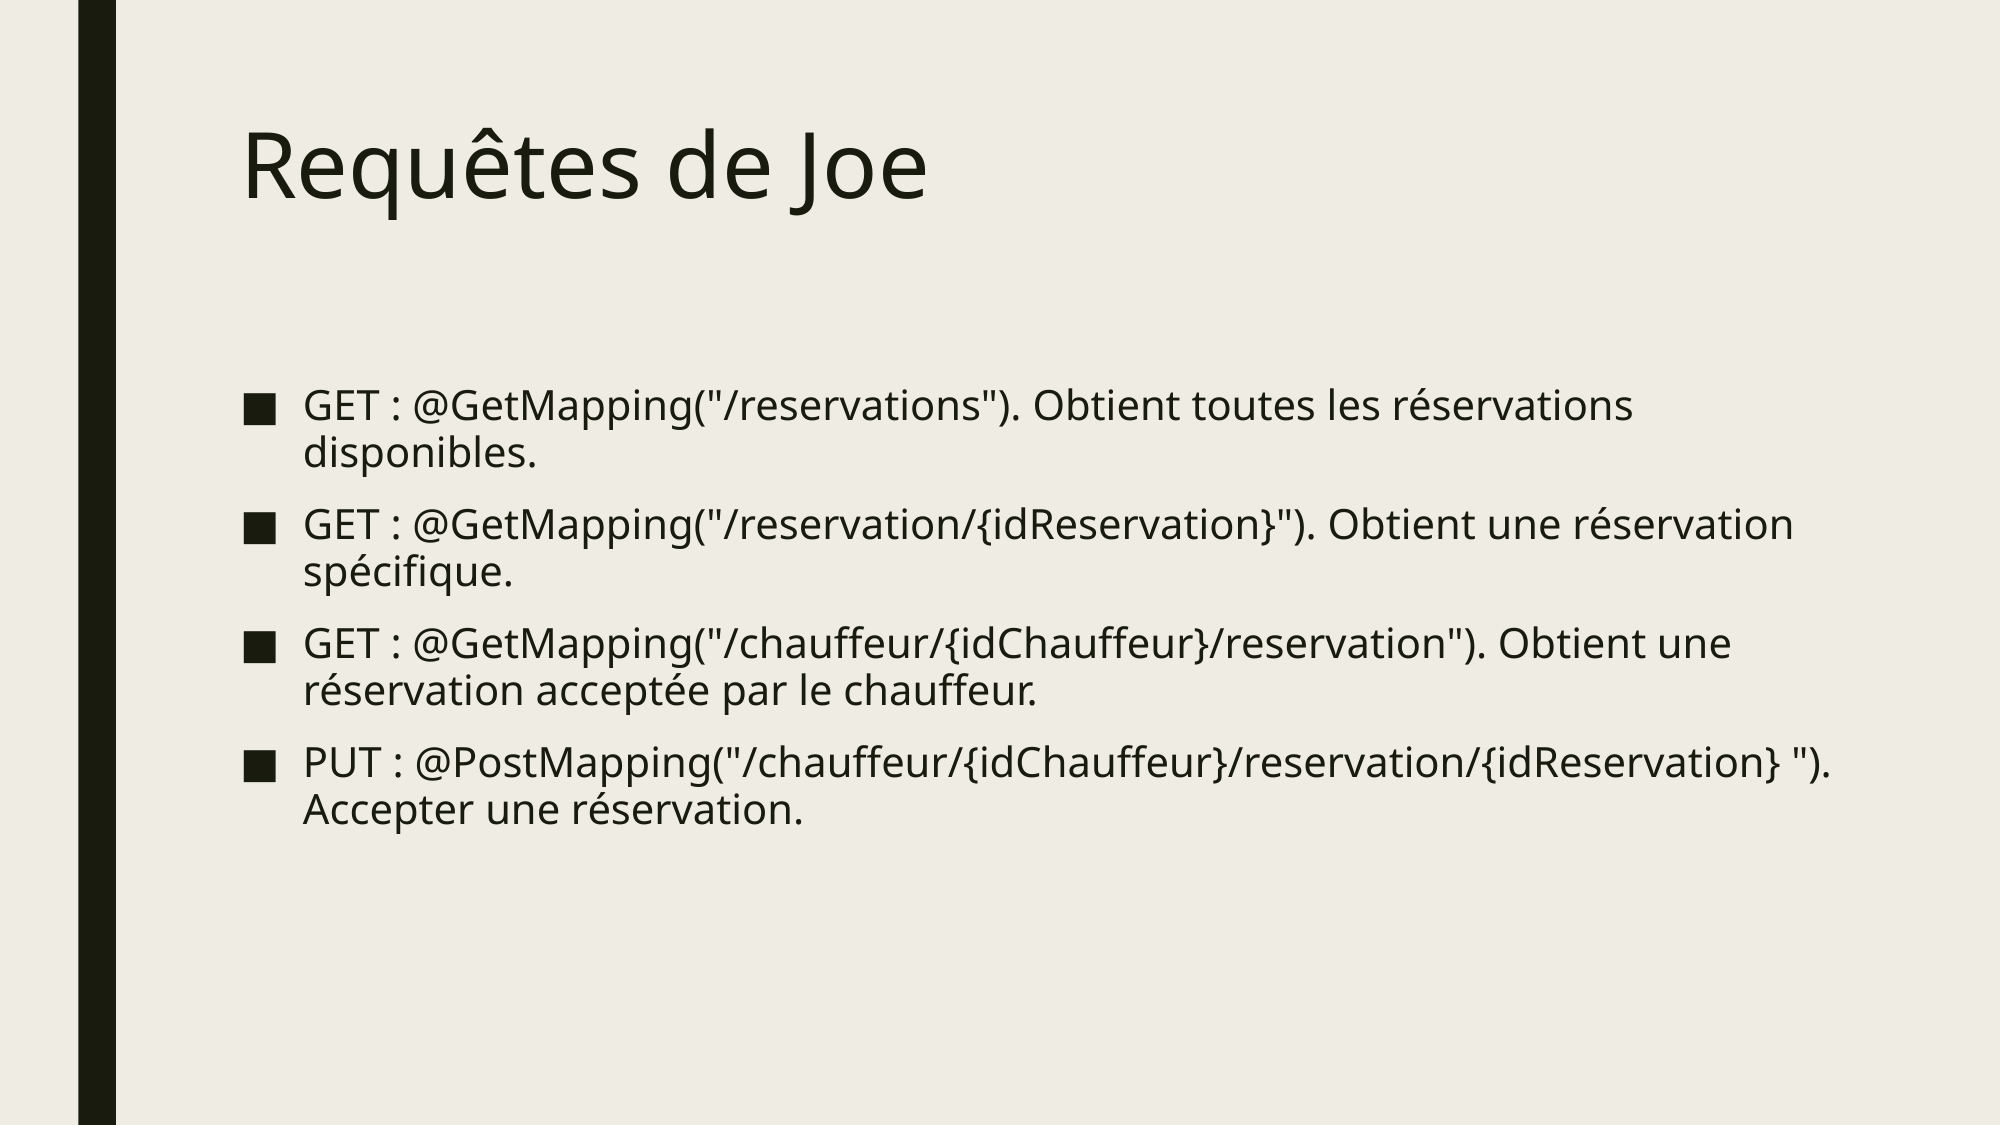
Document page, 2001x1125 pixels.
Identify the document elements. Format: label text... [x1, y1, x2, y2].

list GET : @GetMapping("/reservations"). Obtient toutes les réservations disponibles. GET : @GetMapping("/reservation/{idReservation}"). Obtient une réservation spécifique. GET : @GetMapping("/chauffeur/{idChauffeur}/reservation"). Obtient une réservation acceptée par le chauffeur. PUT : @PostMapping("/chauffeur/{idChauffeur}/reservation/{idReservation} "). Accepter une réservation. [225, 375, 1857, 963]
title Requêtes de Joe [225, 112, 1800, 357]
